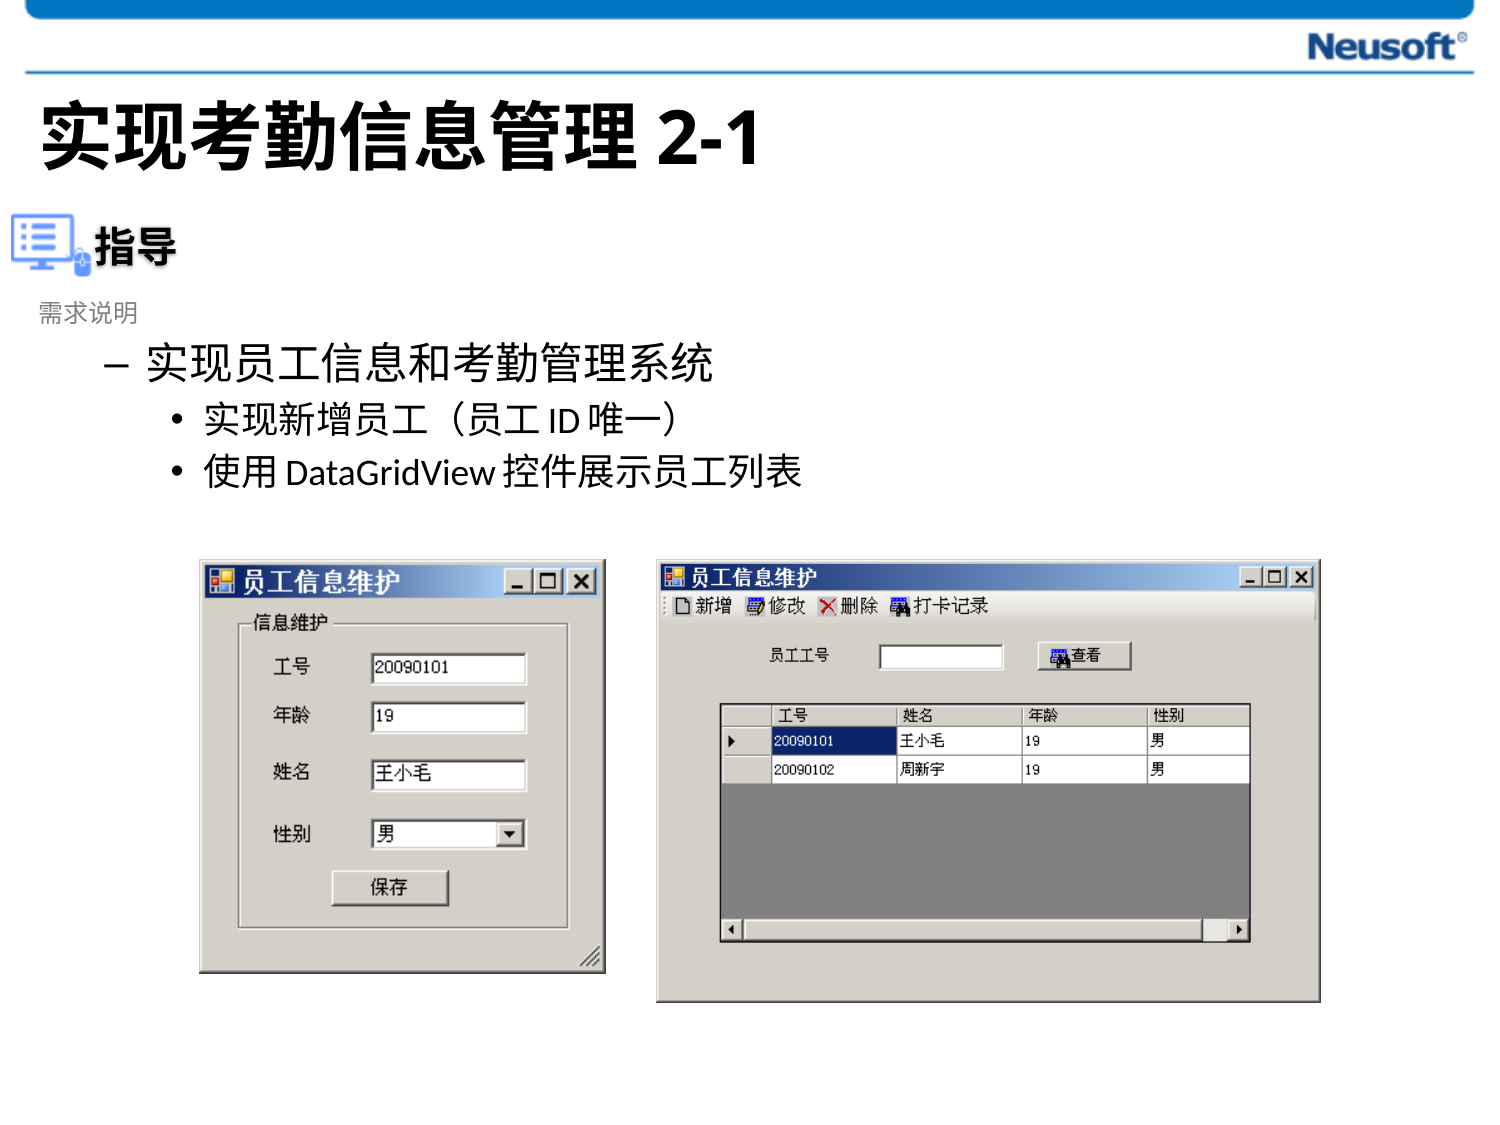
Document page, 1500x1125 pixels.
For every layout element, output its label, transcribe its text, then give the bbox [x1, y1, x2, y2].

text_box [11, 207, 194, 291]
picture [198, 559, 606, 974]
list 需求说明 实现员工信息和考勤管理系统 实现新增员工（员工ID唯一） 使用DataGridView控件展示员工列表 [23, 290, 1474, 502]
title 实现考勤信息管理2-1 [23, 82, 1474, 200]
picture [656, 559, 1321, 1003]
picture [0, 0, 1500, 94]
